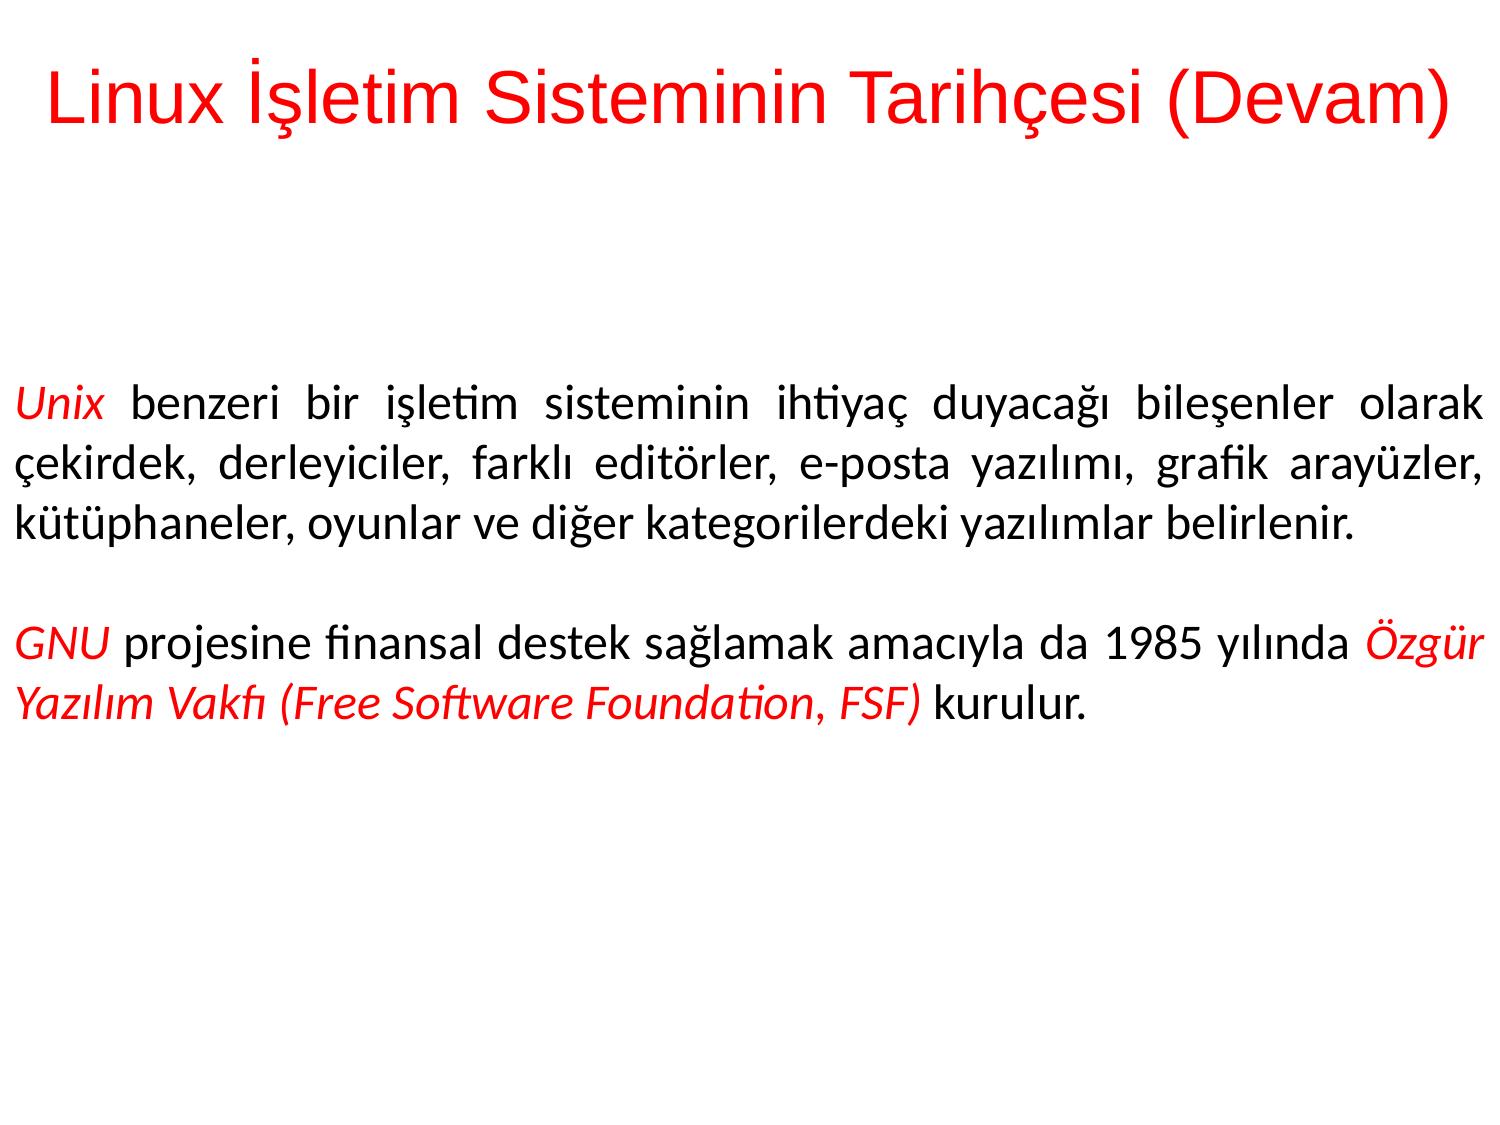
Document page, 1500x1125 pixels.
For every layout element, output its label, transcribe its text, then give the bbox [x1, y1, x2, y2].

title Linux İşletim Sisteminin Tarihçesi (Devam) [0, 24, 1500, 163]
text_box Unix benzeri bir işletim sisteminin ihtiyaç duyacağı bileşenler olarak çekirdek, derleyiciler, farklı editörler, e-posta yazılımı, grafik arayüzler, kütüphaneler, oyunlar ve diğer kategorilerdeki yazılımlar belirlenir. GNU projesine finansal destek sağlamak amacıyla da 1985 yılında Özgür Yazılım Vakfı (Free Software Foundation, FSF) kurulur. [0, 362, 1500, 738]
